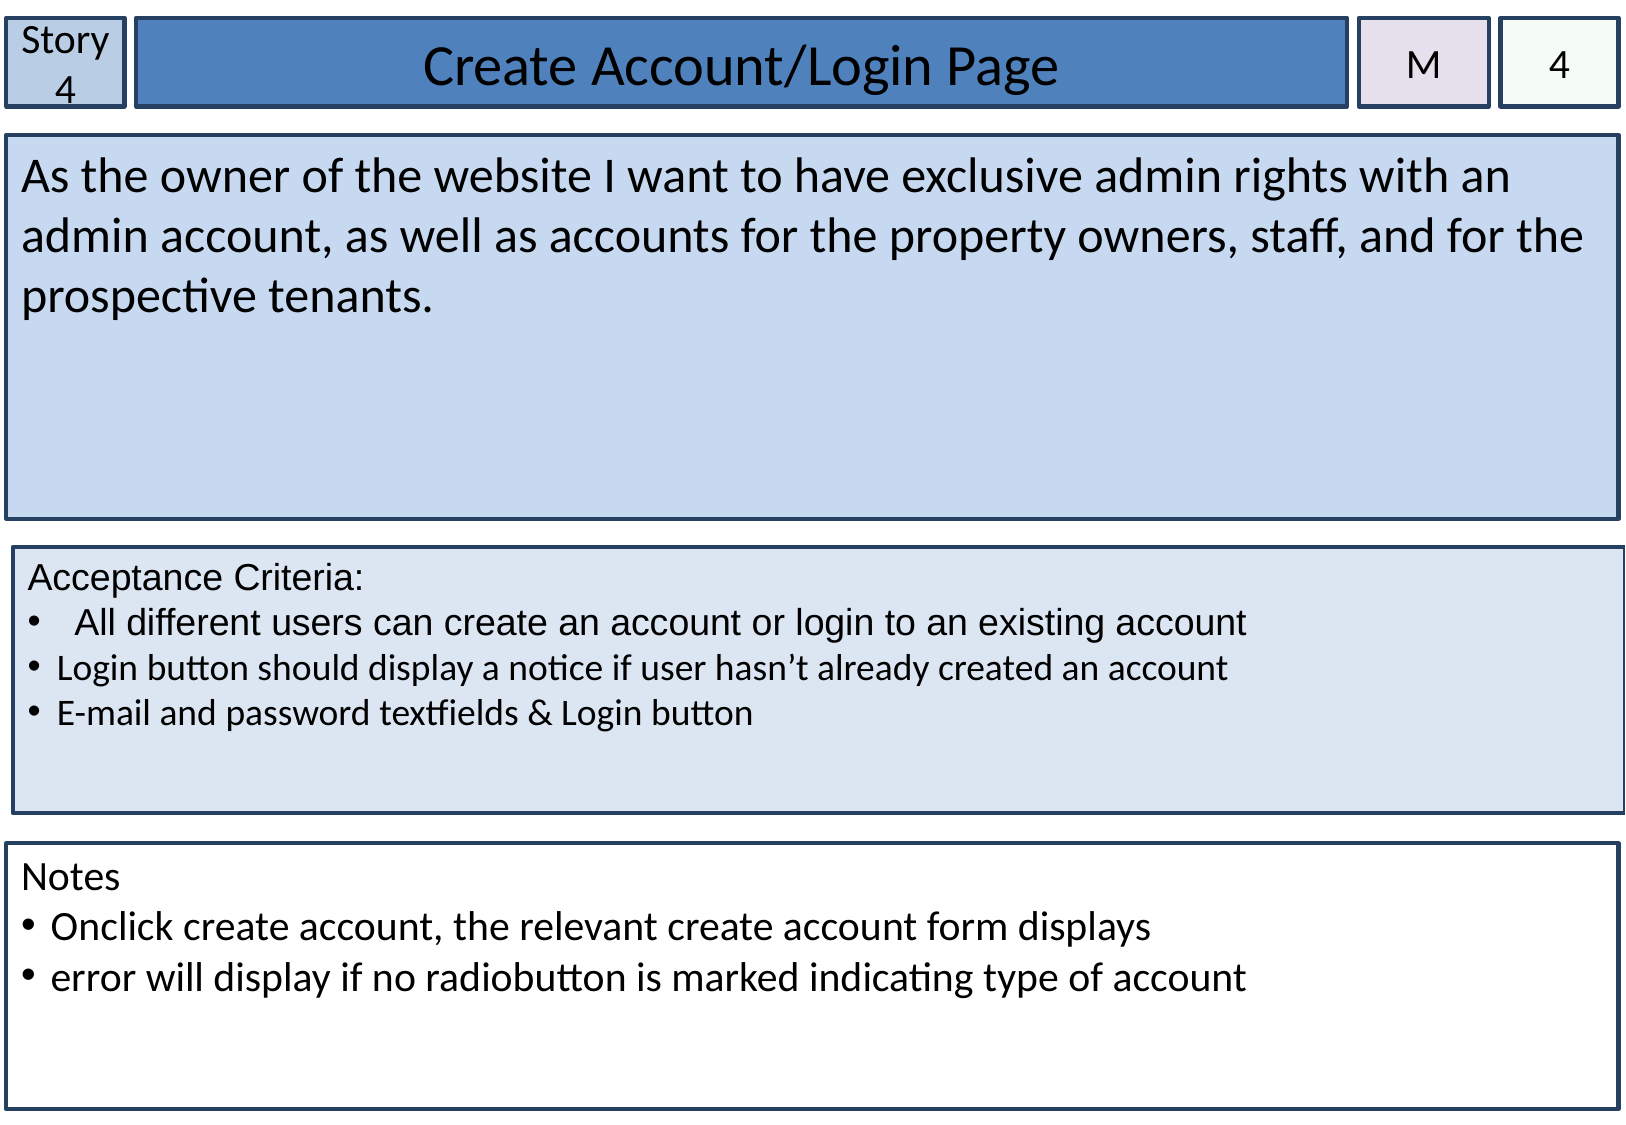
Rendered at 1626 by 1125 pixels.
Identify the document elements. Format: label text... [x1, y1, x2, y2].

text_box Story 4 [4, 16, 127, 109]
text_box 4 [1498, 16, 1621, 109]
text_box M [1357, 16, 1491, 109]
text_box Create Account/Login Page [134, 16, 1349, 109]
text_box Acceptance Criteria: All different users can create an account or login to an existing account Login button should display a notice if user hasn’t already created an account E-mail and password textfields & Login button [11, 545, 1625, 815]
text_box Notes Onclick create account, the relevant create account form displays error will display if no radiobutton is marked indicating type of account [4, 841, 1621, 1111]
text_box As the owner of the website I want to have exclusive admin rights with an admin account, as well as accounts for the property owners, staff, and for the prospective tenants. [4, 133, 1621, 521]
